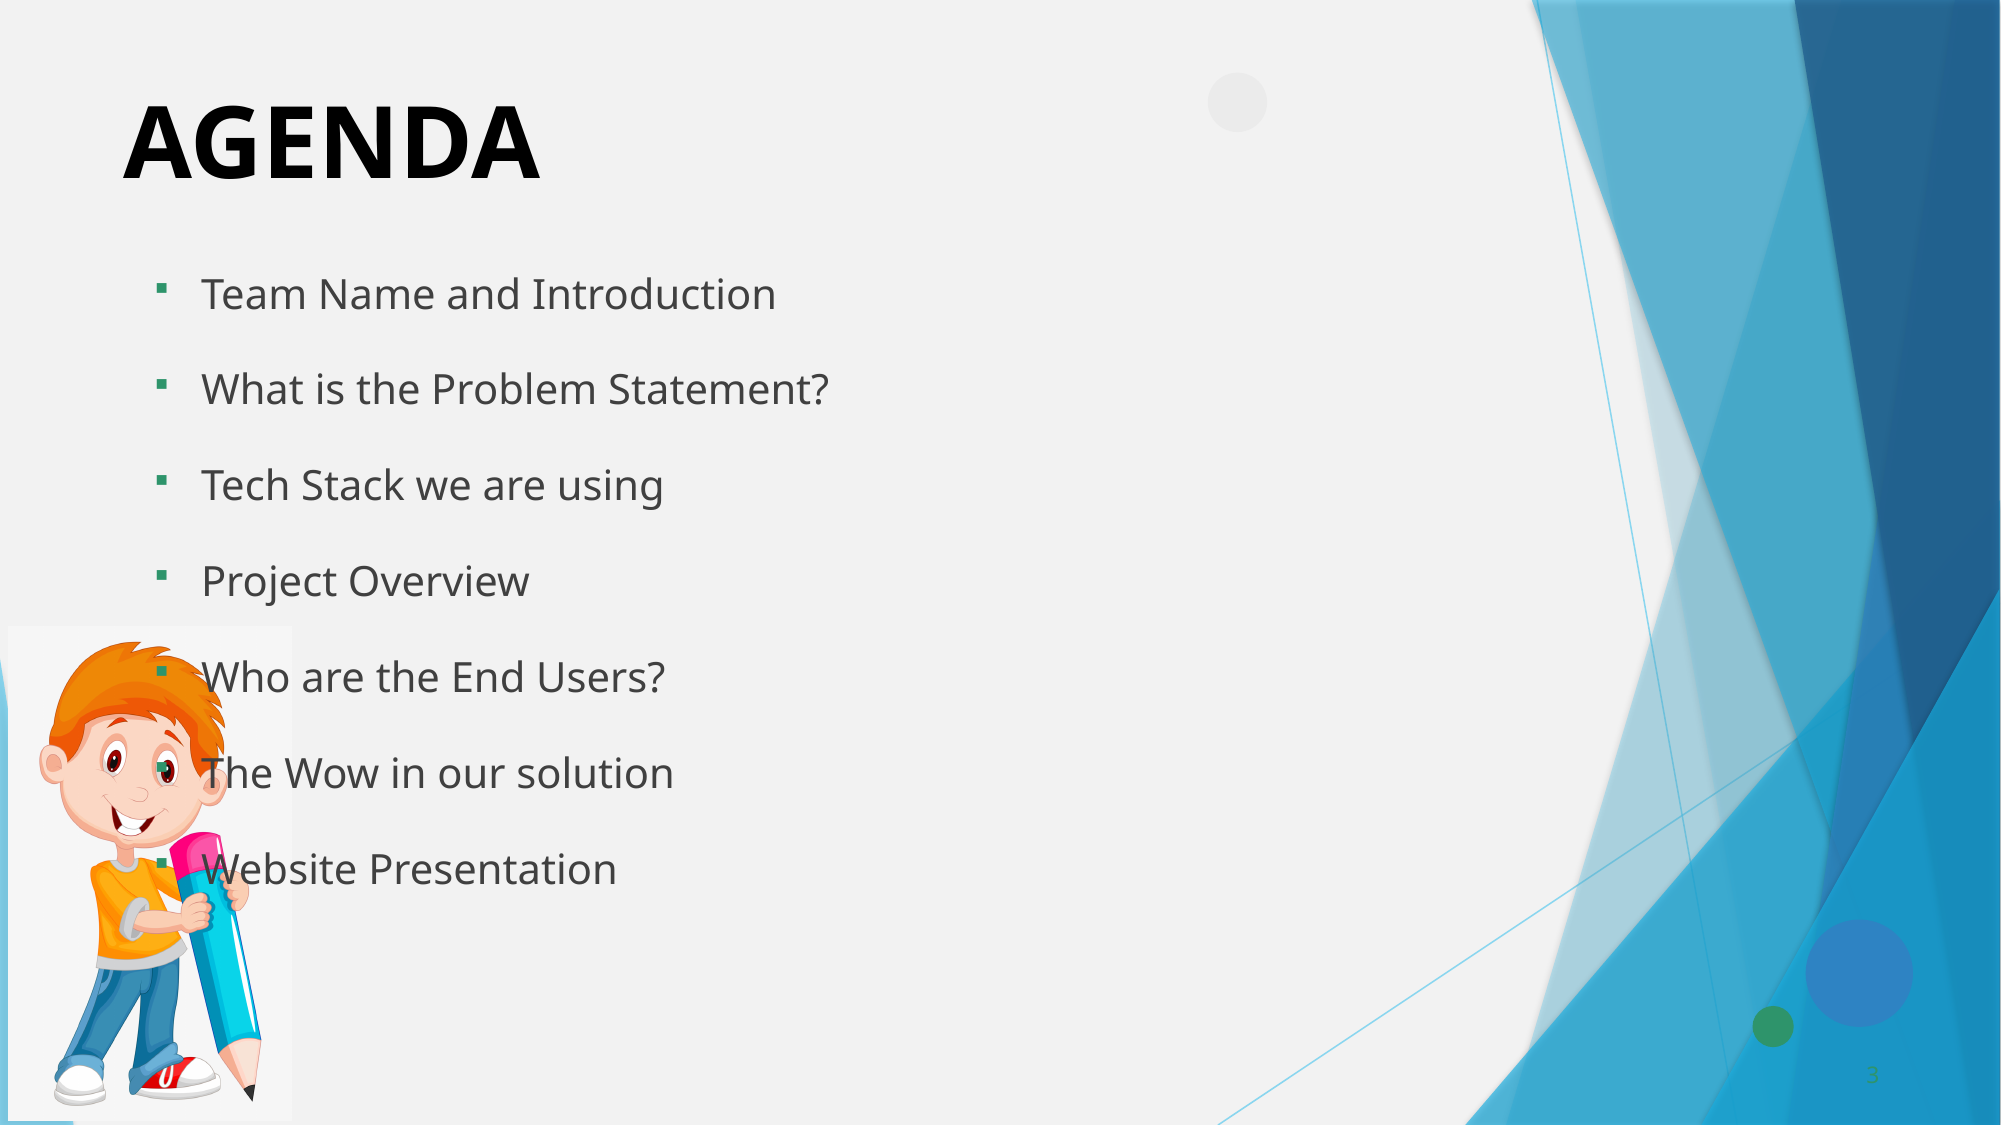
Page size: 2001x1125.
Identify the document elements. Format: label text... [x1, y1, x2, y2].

picture [7, 626, 686, 1121]
list Team Name and Introduction What is the Problem Statement? Tech Stack we are using Project Overview Who are the End Users? The Wow in our solution Website Presentation [64, 234, 1545, 1096]
title AGENDA [108, 70, 810, 210]
